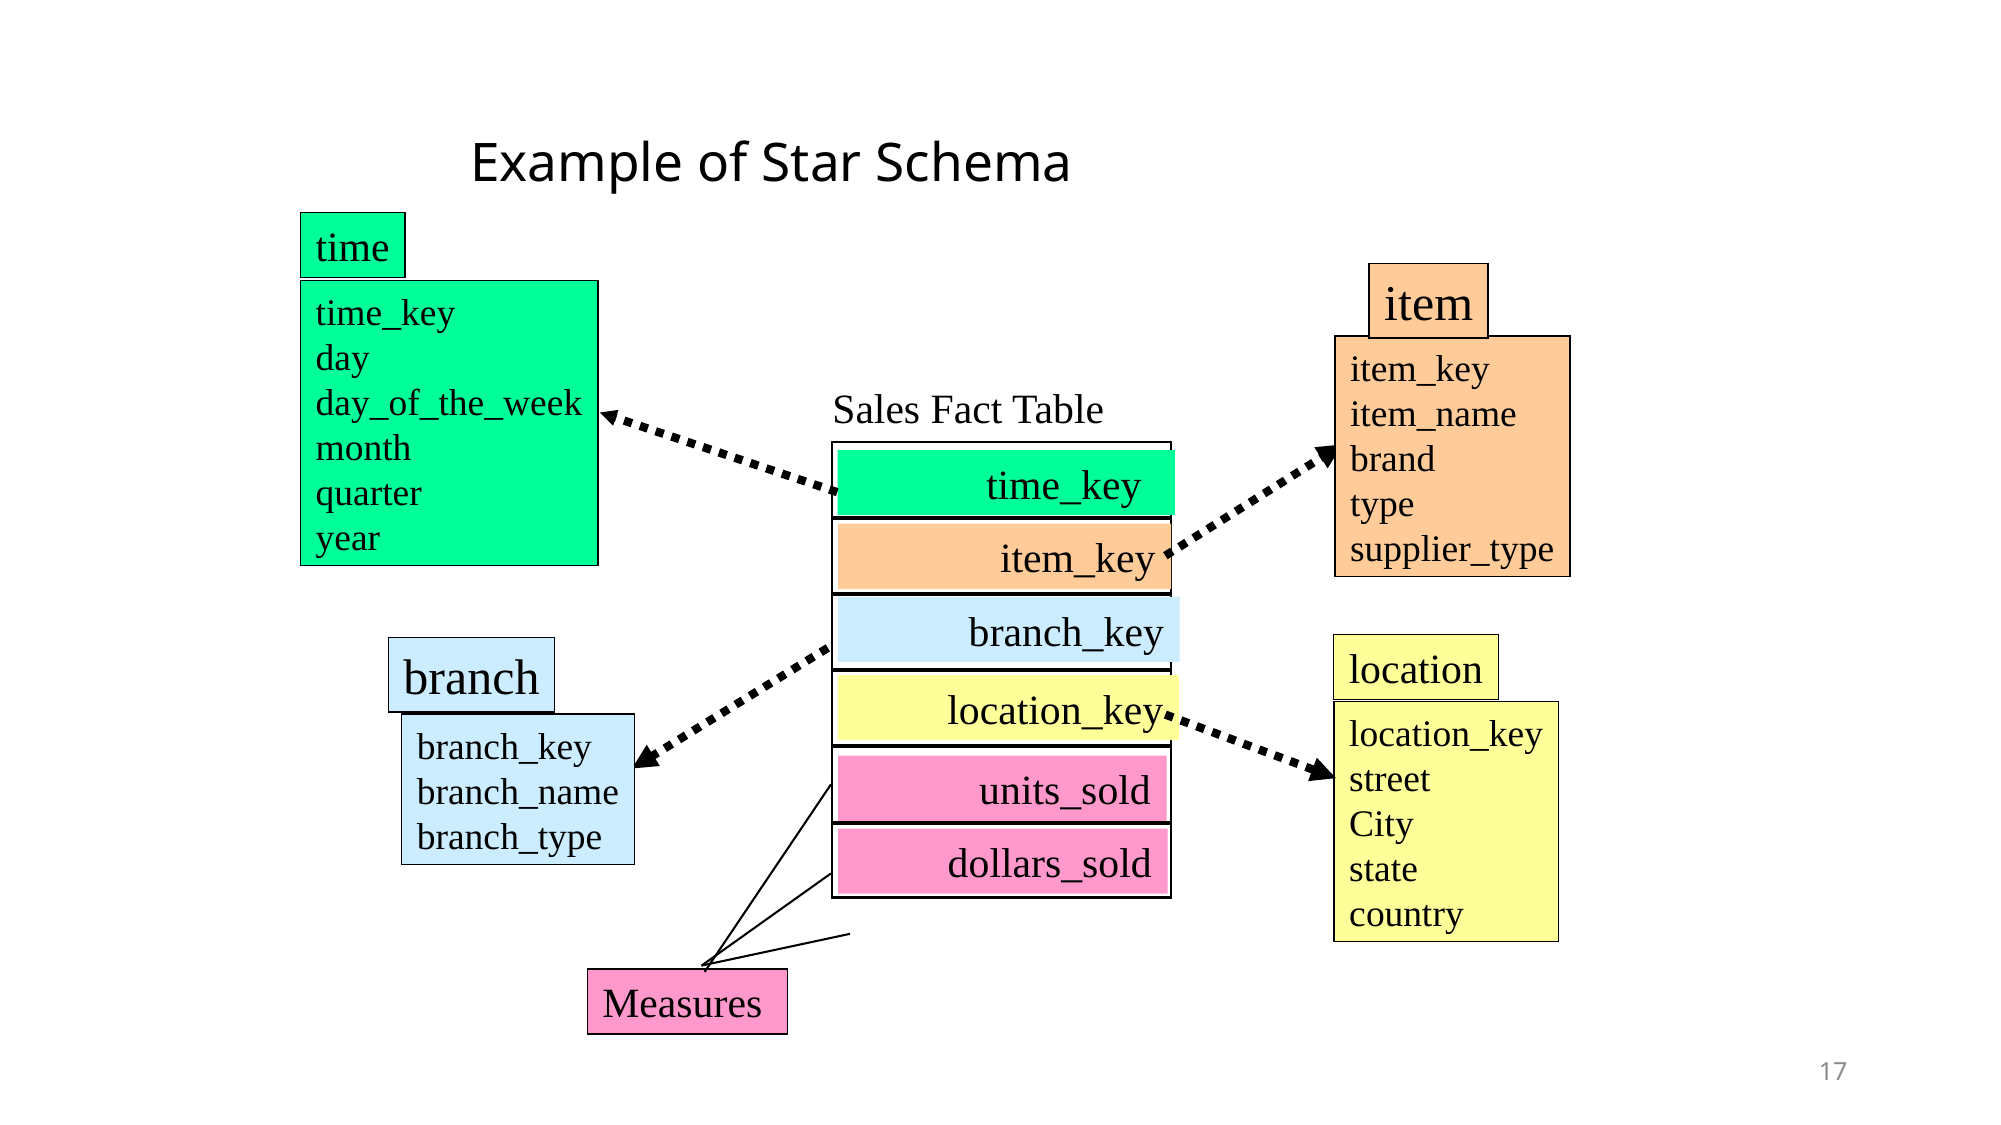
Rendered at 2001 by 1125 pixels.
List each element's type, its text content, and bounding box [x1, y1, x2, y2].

text_box Sales Fact Table [817, 373, 1120, 440]
text_box [832, 823, 1171, 898]
title Example of Star Schema [454, 128, 1641, 201]
text_box [1322, 767, 1333, 780]
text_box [1334, 262, 1571, 579]
text_box item_key [838, 523, 1172, 589]
text_box [636, 751, 660, 769]
text_box dollars_sold [838, 828, 1168, 894]
text_box branch_key [838, 596, 1180, 662]
text_box Measures [587, 968, 788, 1034]
text_box location_key [837, 675, 1179, 741]
text_box [832, 671, 1171, 746]
text_box [832, 594, 1171, 669]
text_box [832, 442, 1171, 491]
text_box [299, 212, 599, 568]
text_box [832, 518, 1171, 593]
text_box time_key [837, 450, 1175, 516]
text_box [387, 637, 636, 867]
text_box [832, 747, 1171, 822]
slide_number 17 [1412, 1042, 1863, 1103]
text_box units_sold [838, 755, 1167, 821]
text_box [832, 491, 1171, 517]
text_box [1316, 445, 1334, 461]
text_box [600, 411, 611, 420]
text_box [1333, 634, 1560, 944]
